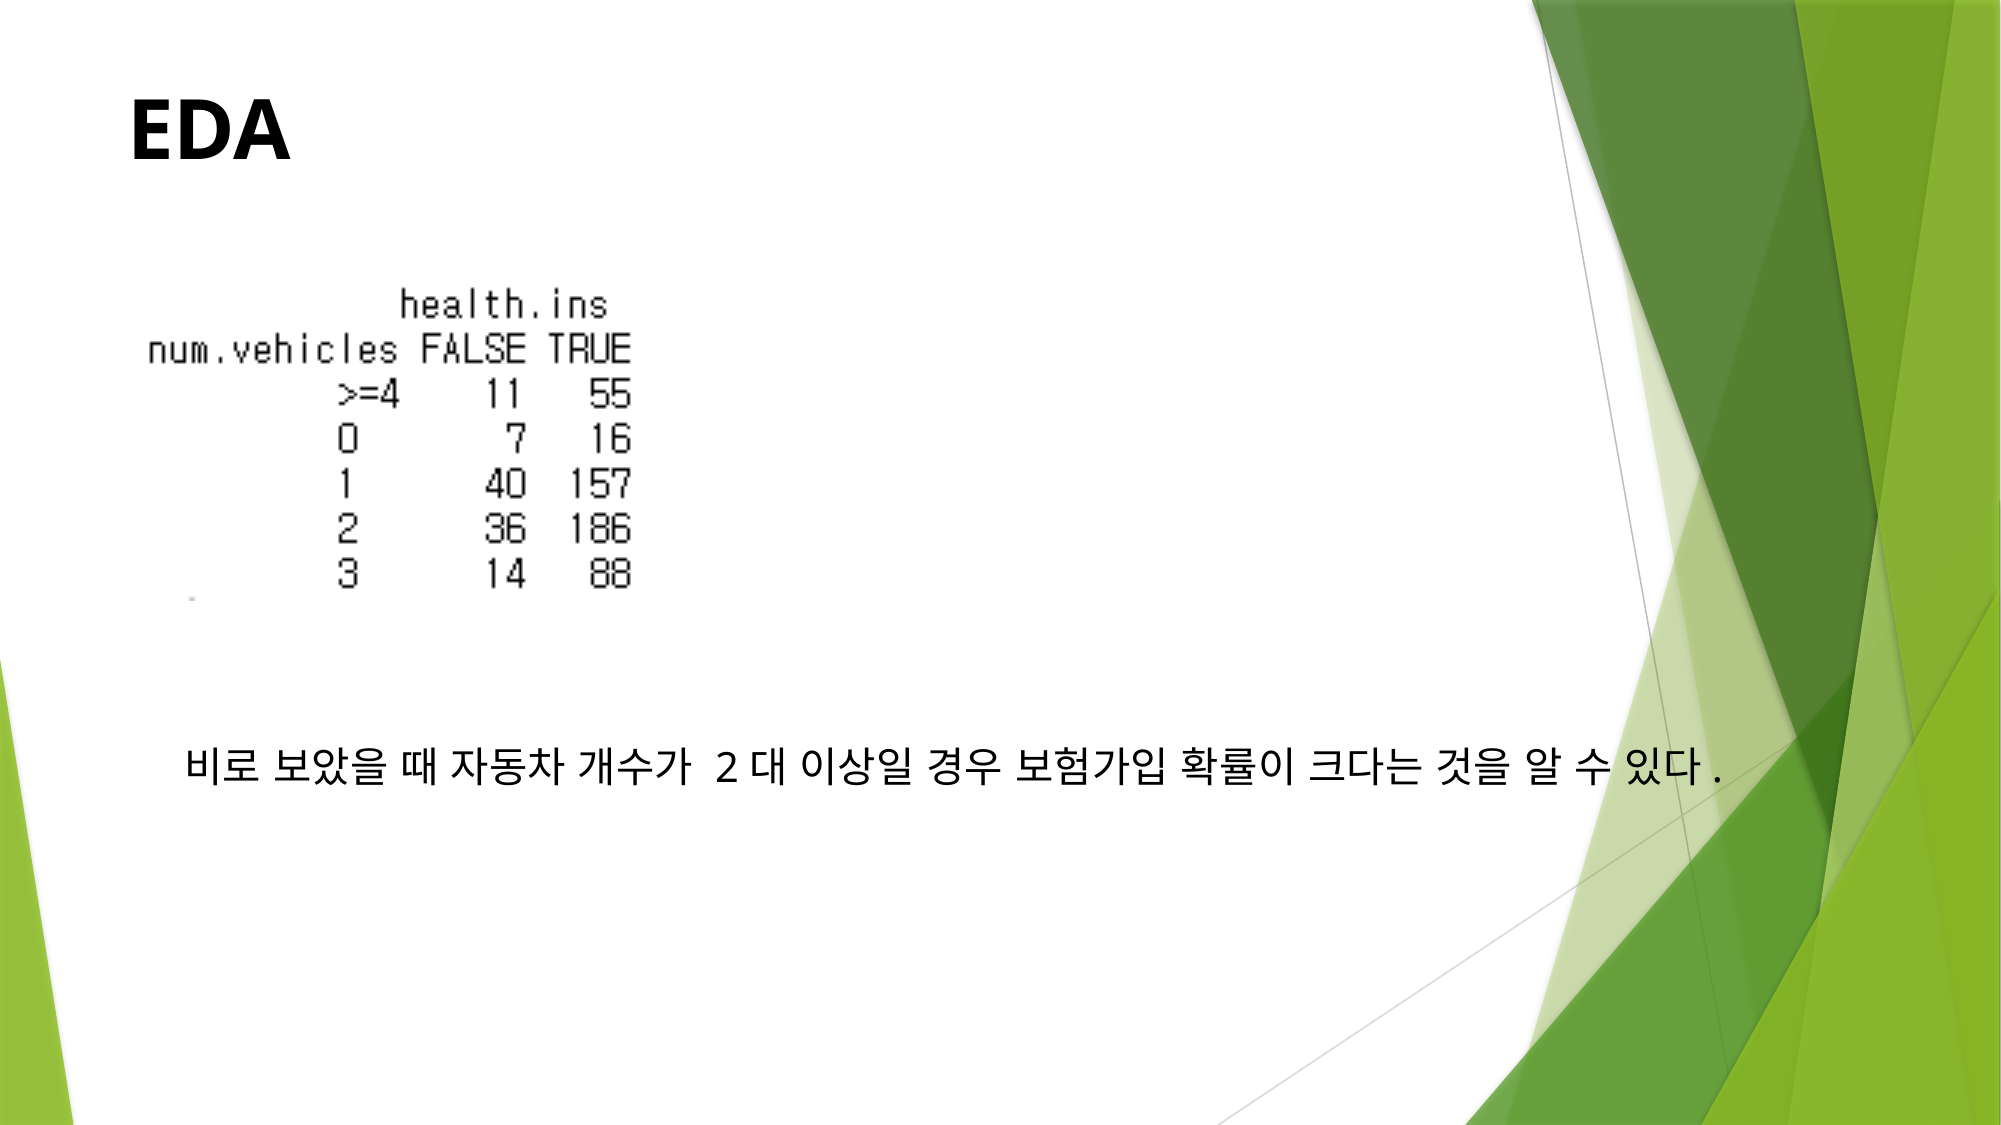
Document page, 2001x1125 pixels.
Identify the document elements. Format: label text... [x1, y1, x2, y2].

text_box EDA [112, 69, 307, 184]
picture [142, 282, 739, 602]
text_box 비로 보았을 때 자동차 개수가 2대 이상일 경우 보험가입 확률이 크다는 것을 알 수 있다. [169, 733, 1739, 799]
